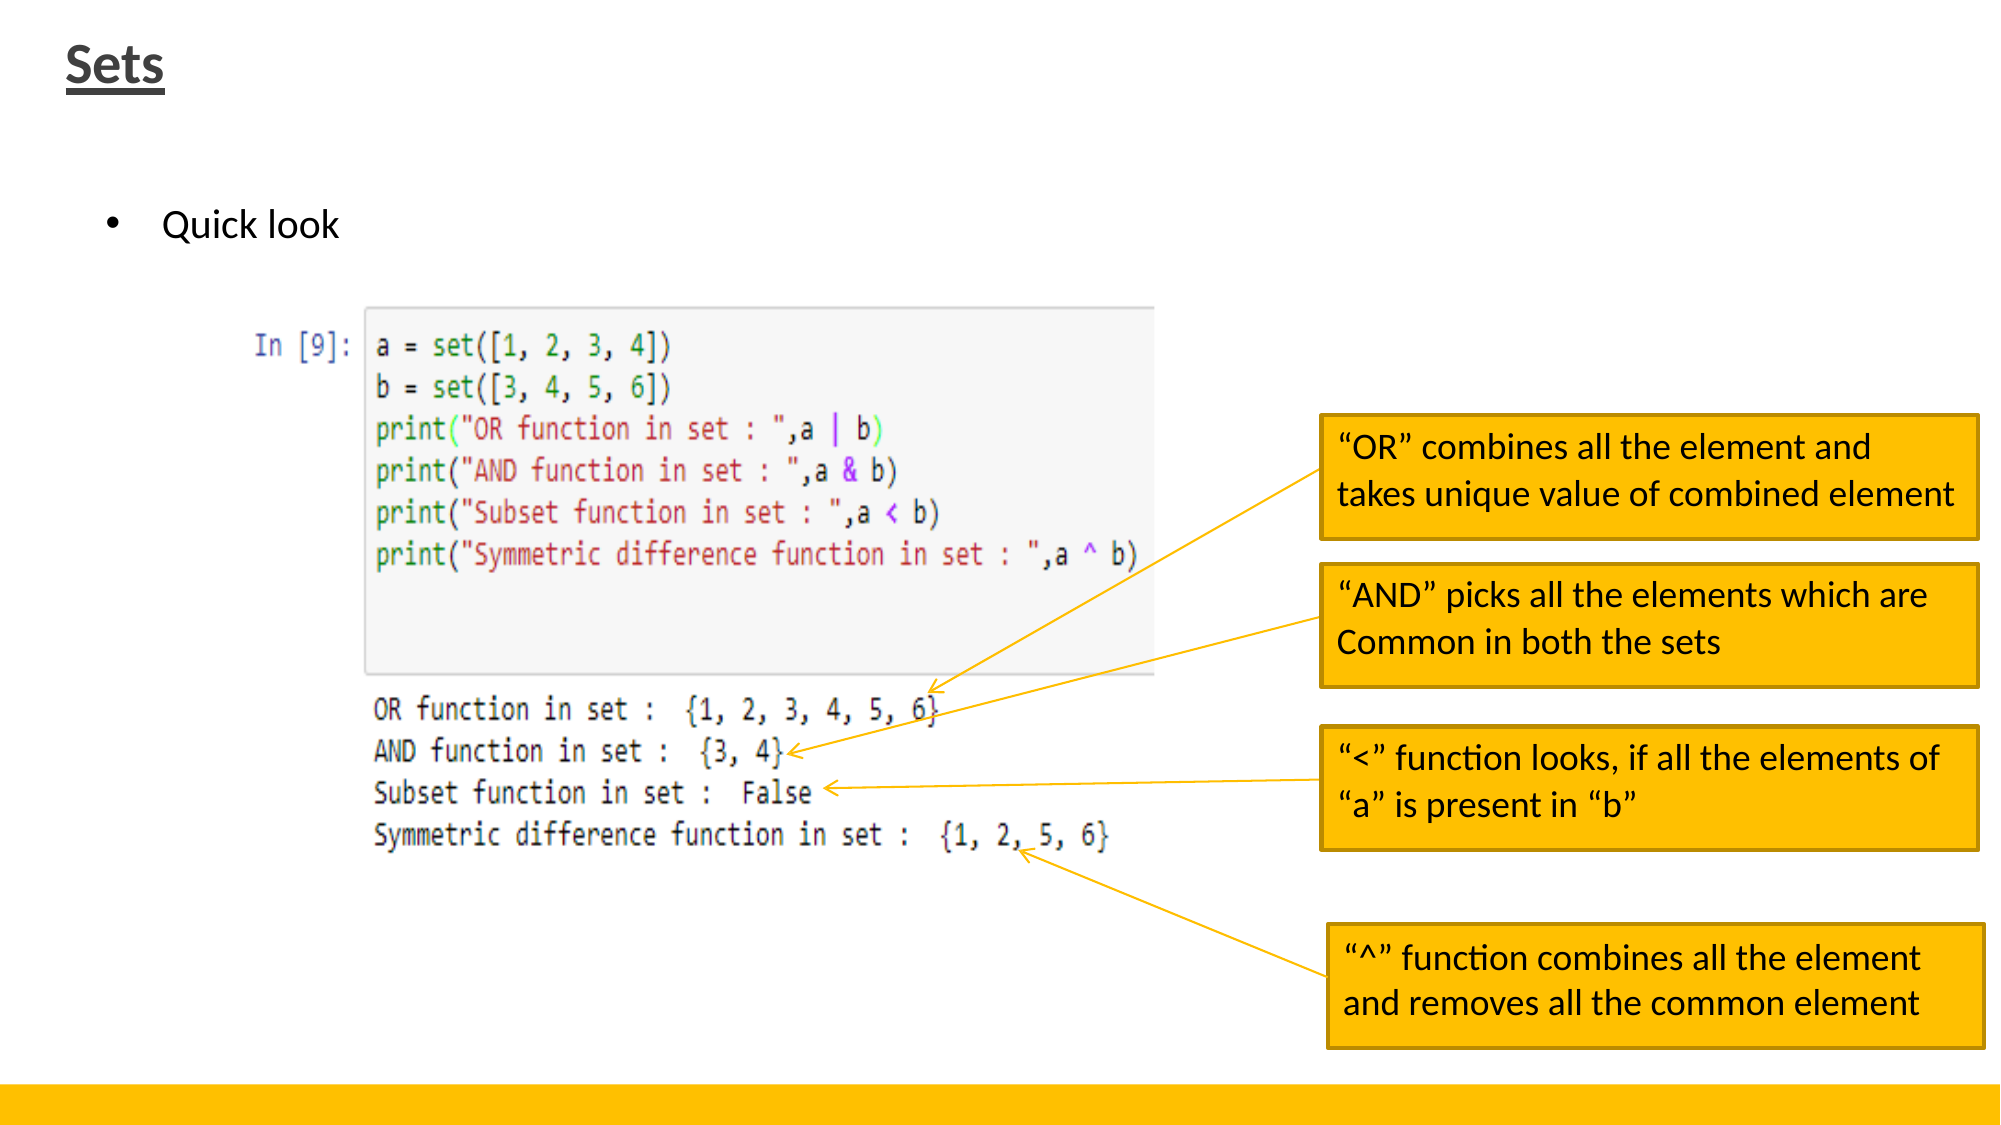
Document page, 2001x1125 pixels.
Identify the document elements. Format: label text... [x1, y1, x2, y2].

text_box [1018, 847, 1327, 979]
text_box “AND” picks all the elements which are Common in both the sets [1321, 563, 1978, 688]
text_box “OR” combines all the element and takes unique value of combined element [1321, 415, 1978, 539]
text_box Quick look [159, 200, 349, 247]
text_box [927, 467, 1321, 694]
text_box “<” function looks, if all the elements of “a” is present in “b” [1321, 726, 1978, 850]
text_box [0, 1084, 2000, 1125]
text_box [786, 615, 1321, 760]
text_box [234, 295, 1155, 878]
text_box • [103, 198, 129, 244]
text_box Sets [63, 32, 177, 95]
text_box [822, 778, 1321, 797]
text_box “^” function combines all the element and removes all the common element [1327, 924, 1985, 1048]
